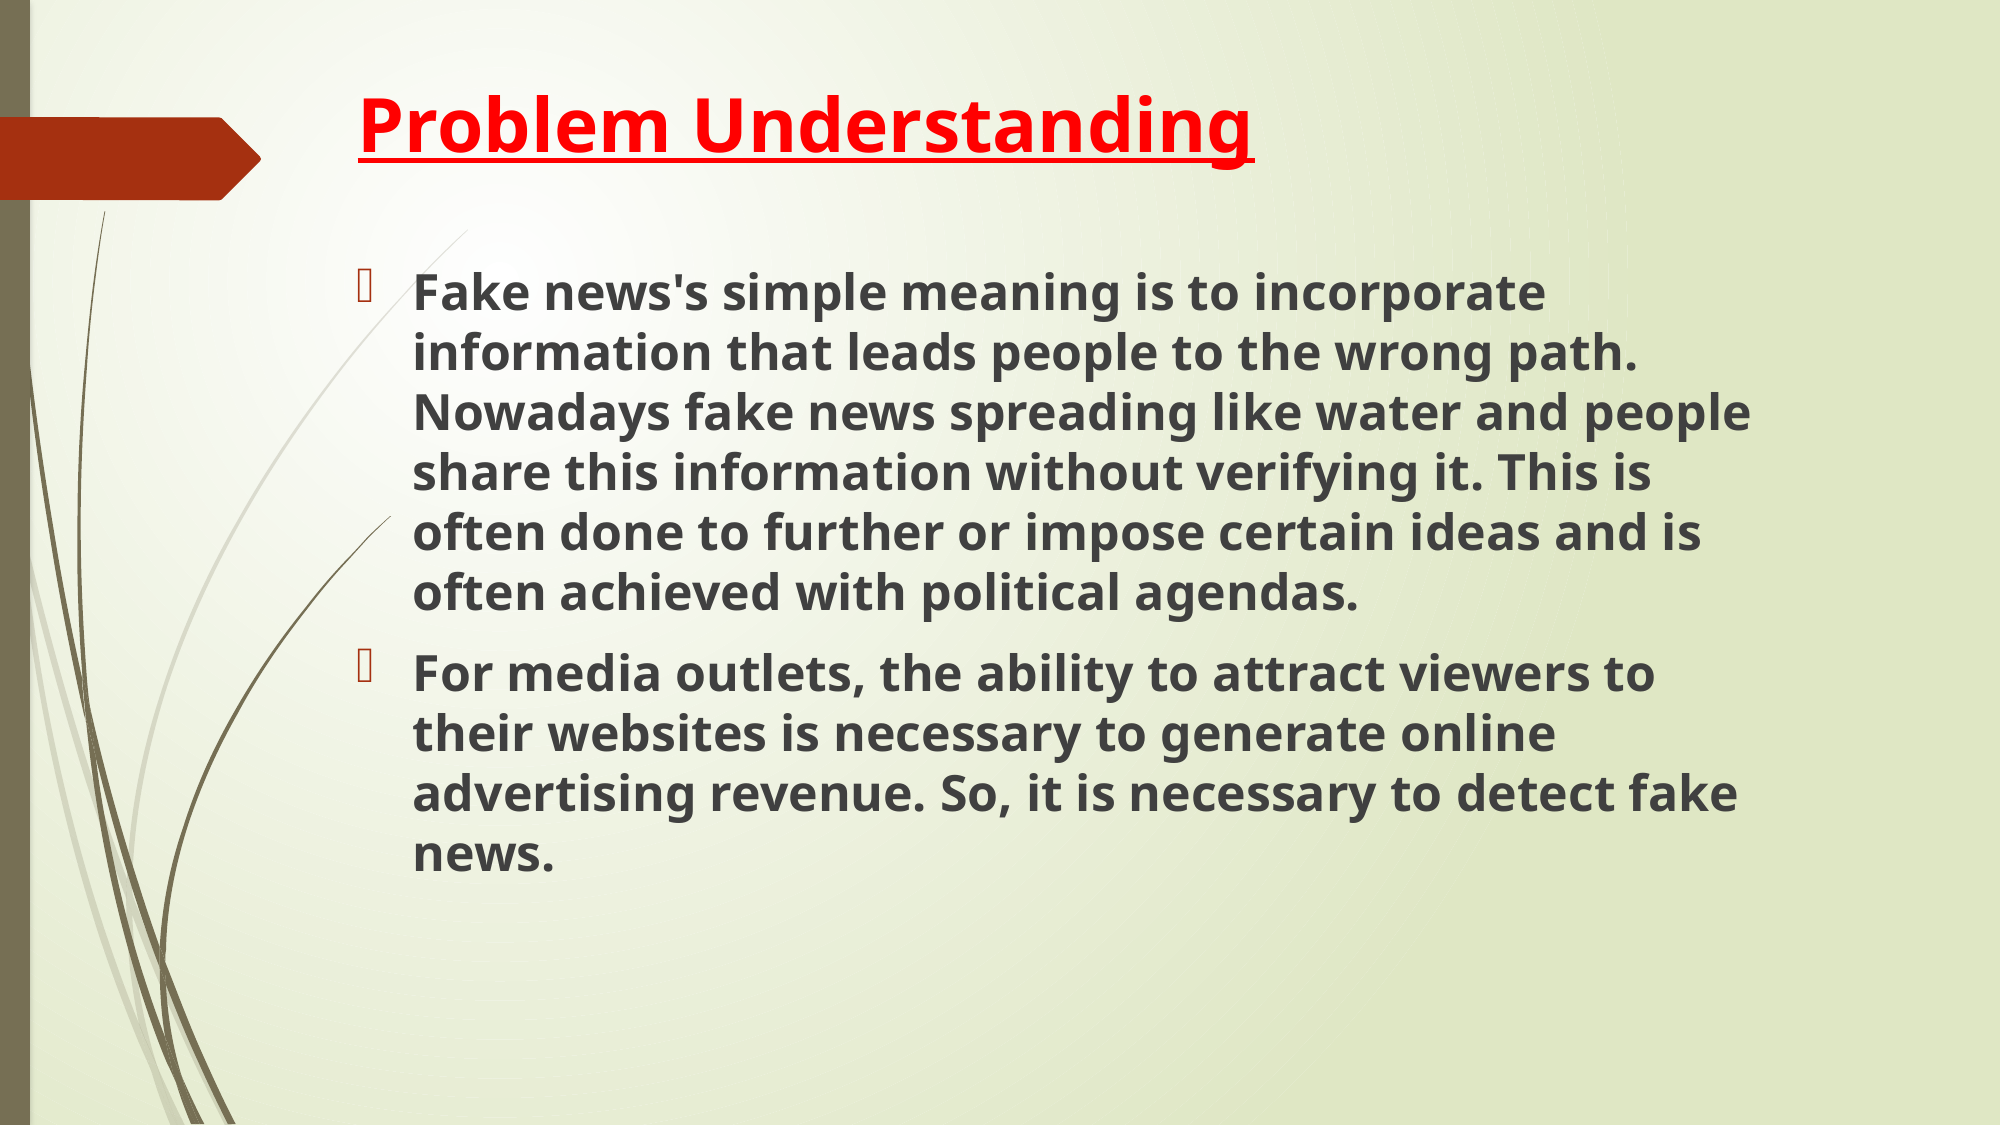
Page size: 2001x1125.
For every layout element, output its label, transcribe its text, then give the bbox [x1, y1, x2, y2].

title Problem Understanding [342, 69, 1805, 222]
list Fake news's simple meaning is to incorporate information that leads people to the wrong path. Nowadays fake news spreading like water and people share this information without verifying it. This is often done to further or impose certain ideas and is often achieved with political agendas. For media outlets, the ability to attract viewers to their websites is necessary to generate online advertising revenue. So, it is necessary to detect fake news. [341, 252, 1804, 873]
